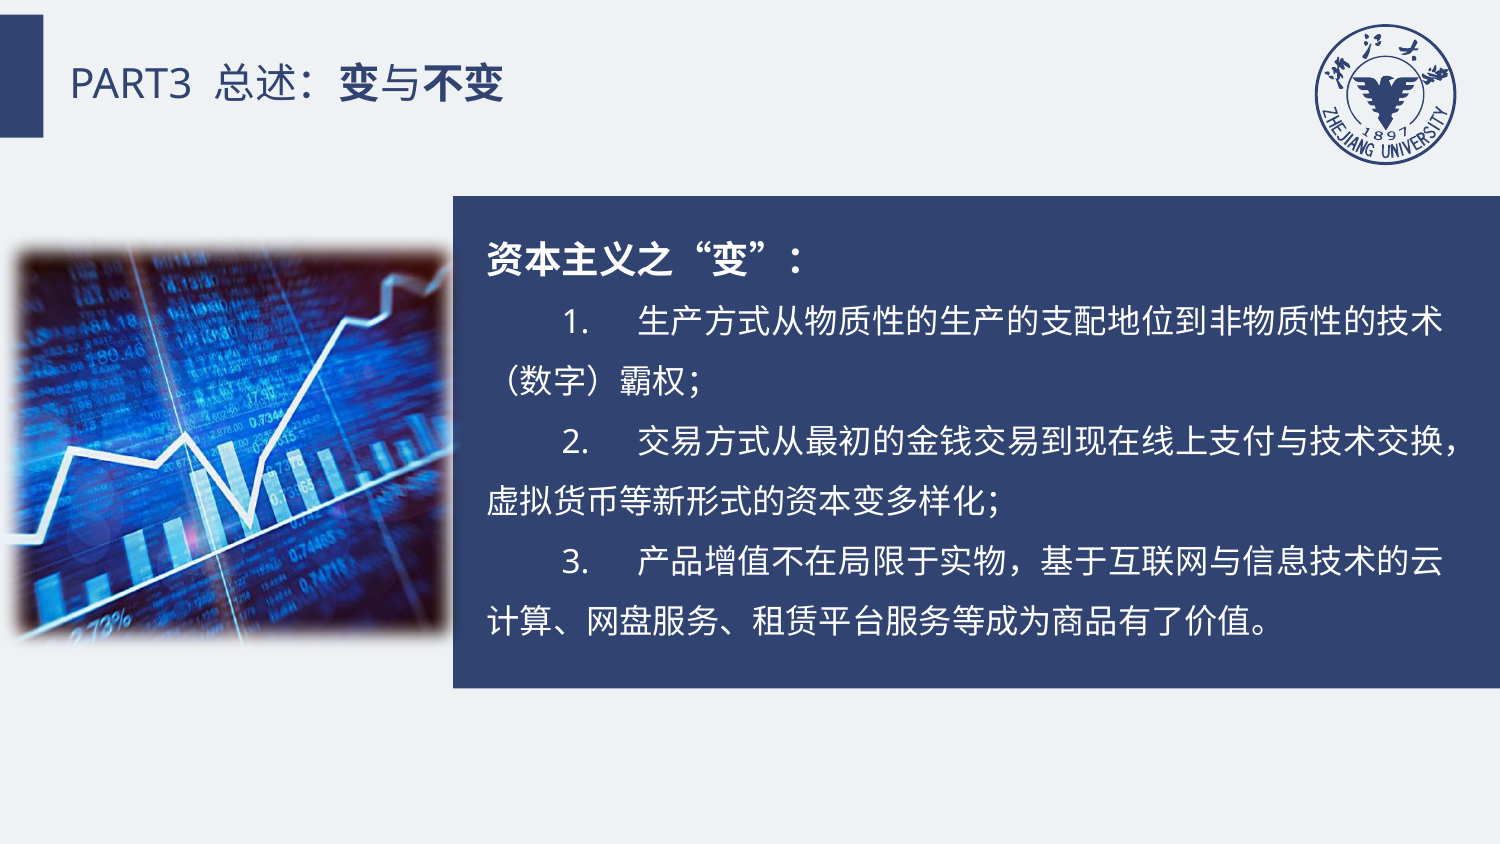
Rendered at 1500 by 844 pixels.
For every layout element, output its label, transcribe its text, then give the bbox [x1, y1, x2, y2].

picture [0, 233, 465, 651]
text_box [452, 195, 1500, 689]
text_box PART3 总述：变与不变 [54, 24, 521, 115]
text_box 资本主义之“变”： 1. 生产方式从物质性的生产的支配地位到非物质性的技术（数字）霸权； 2. 交易方式从最初的金钱交易到现在线上支付与技术交换，虚拟货币等新形式的资本变多样化； 3. 产品增值不在局限于实物，基于互联网与信息技术的云计算、网盘服务、租赁平台服务等成为商品有了价值。 [471, 205, 1459, 648]
